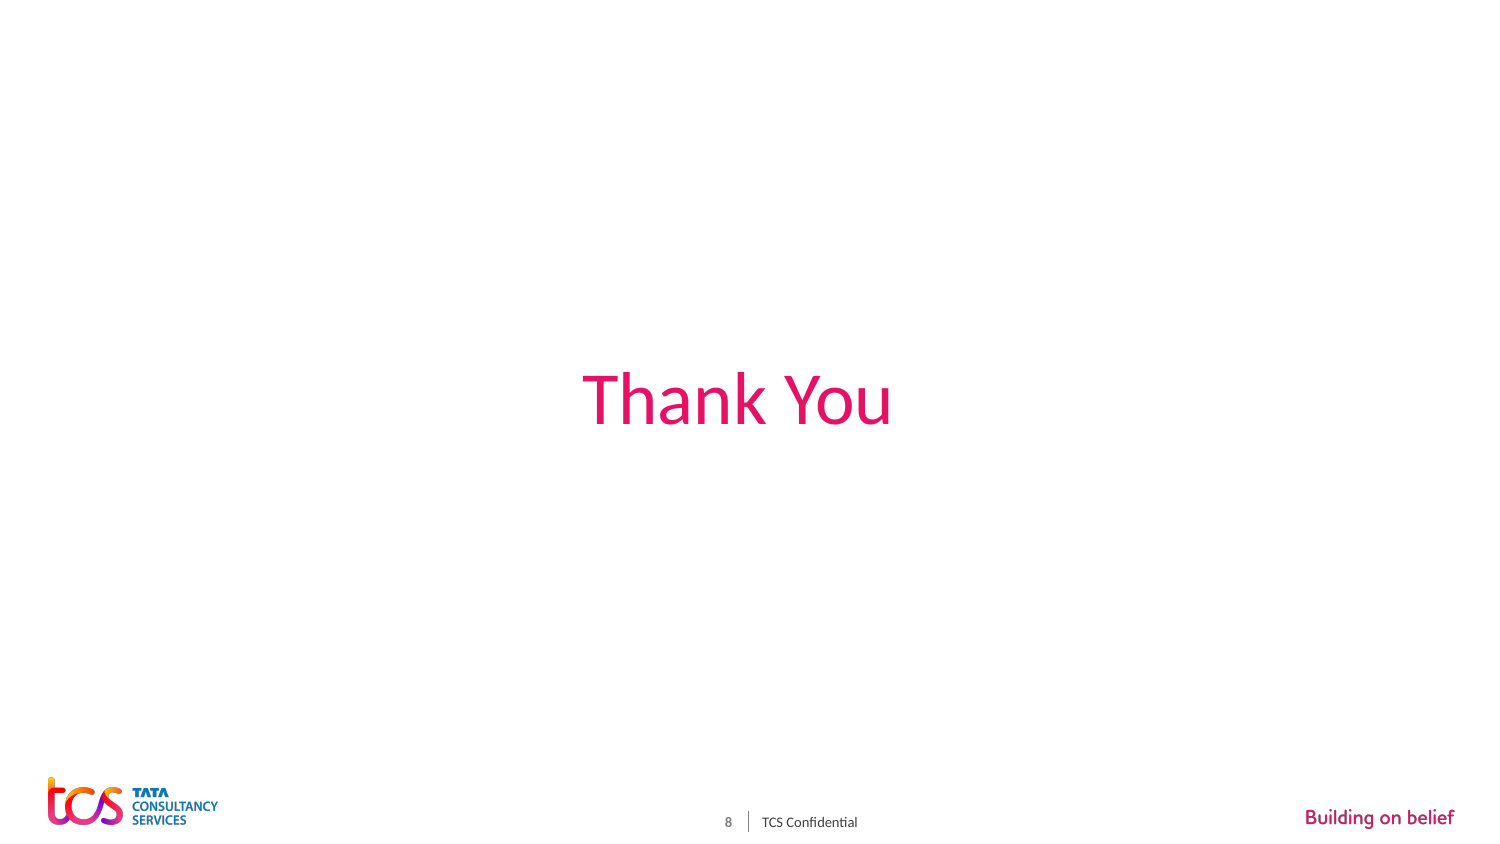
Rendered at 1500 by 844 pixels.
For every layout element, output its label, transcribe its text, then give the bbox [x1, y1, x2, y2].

footer TCS Confidential [751, 810, 1060, 832]
title Thank You [567, 352, 933, 492]
picture [1306, 809, 1455, 829]
picture [48, 777, 218, 825]
